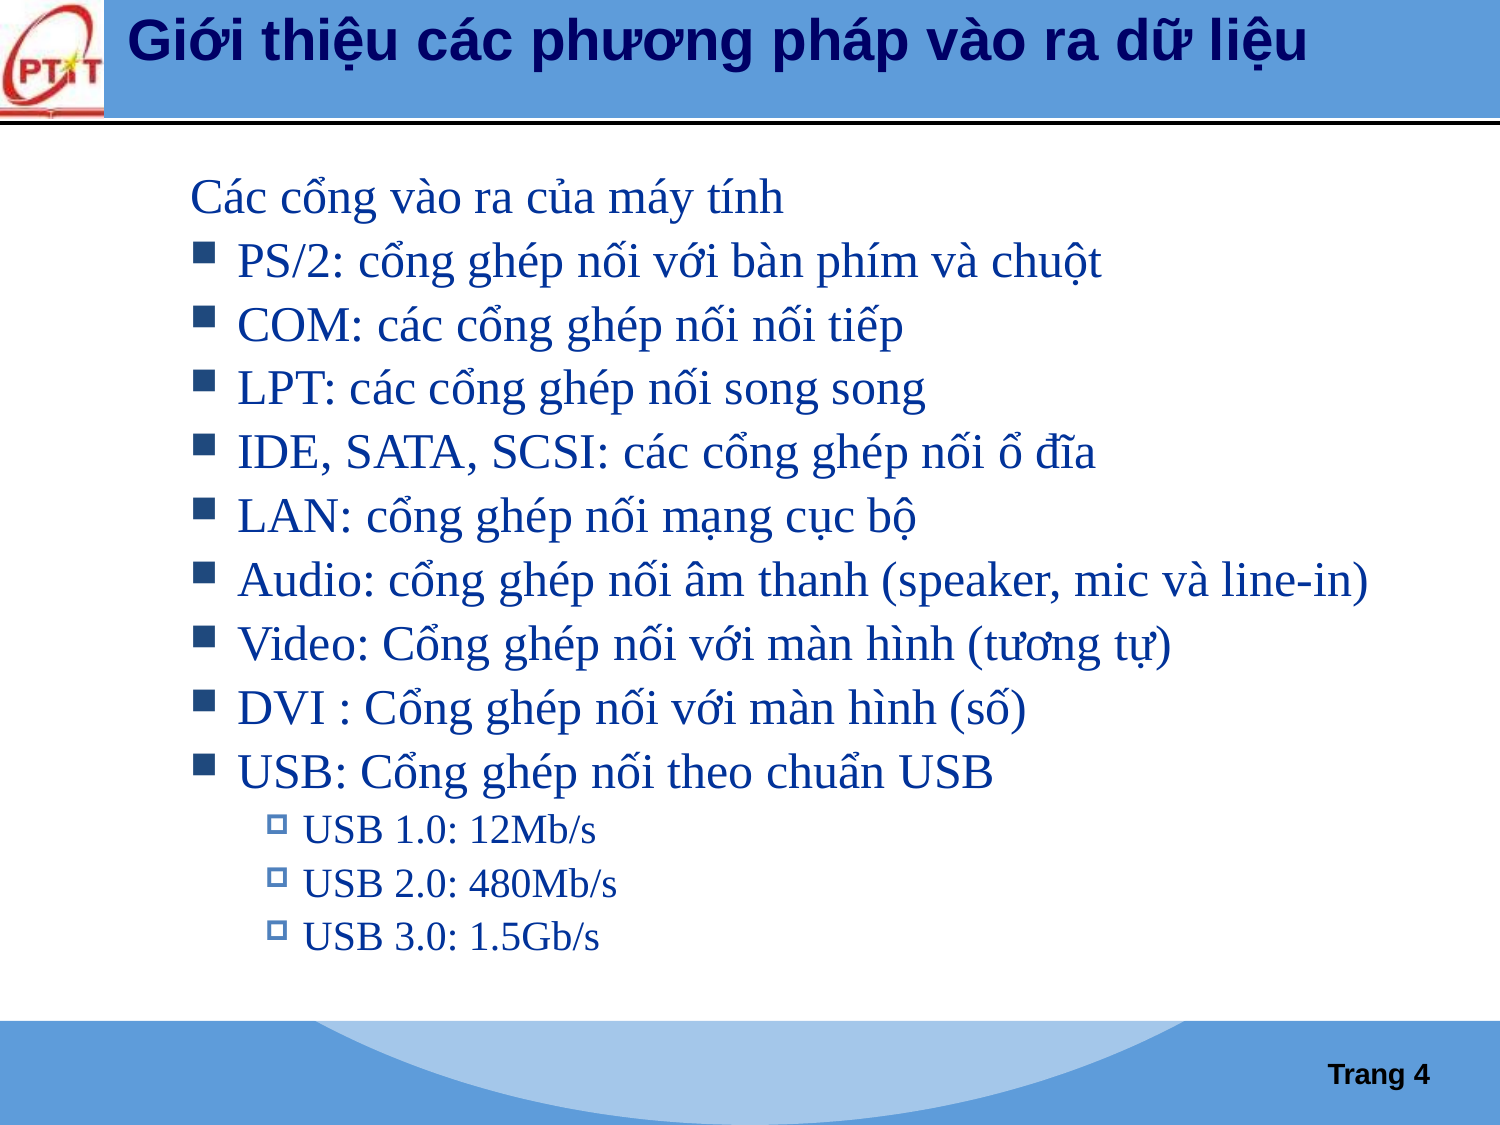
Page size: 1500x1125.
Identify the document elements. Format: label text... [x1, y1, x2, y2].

text_box Các cổng vào ra của máy tính PS/2: cổng ghép nối với bàn phím và chuột COM: các cổng ghép nối nối tiếp LPT: các cổng ghép nối song song IDE, SATA, SCSI: các cổng ghép nối ổ đĩa LAN: cổng ghép nối mạng cục bộ Audio: cổng ghép nối âm thanh (speaker, mic và line-in) Video: Cổng ghép nối với màn hình (tương tự) DVI : Cổng ghép nối với màn hình (số) USB: Cổng ghép nối theo chuẩn USB USB 1.0: 12Mb/s USB 2.0: 480Mb/s USB 3.0: 1.5Gb/s [100, 162, 1500, 411]
picture [0, 0, 104, 119]
slide_number Trang 4 [1325, 1055, 1454, 1125]
title Giới thiệu các phương pháp vào ra dữ liệu [125, 0, 1429, 162]
